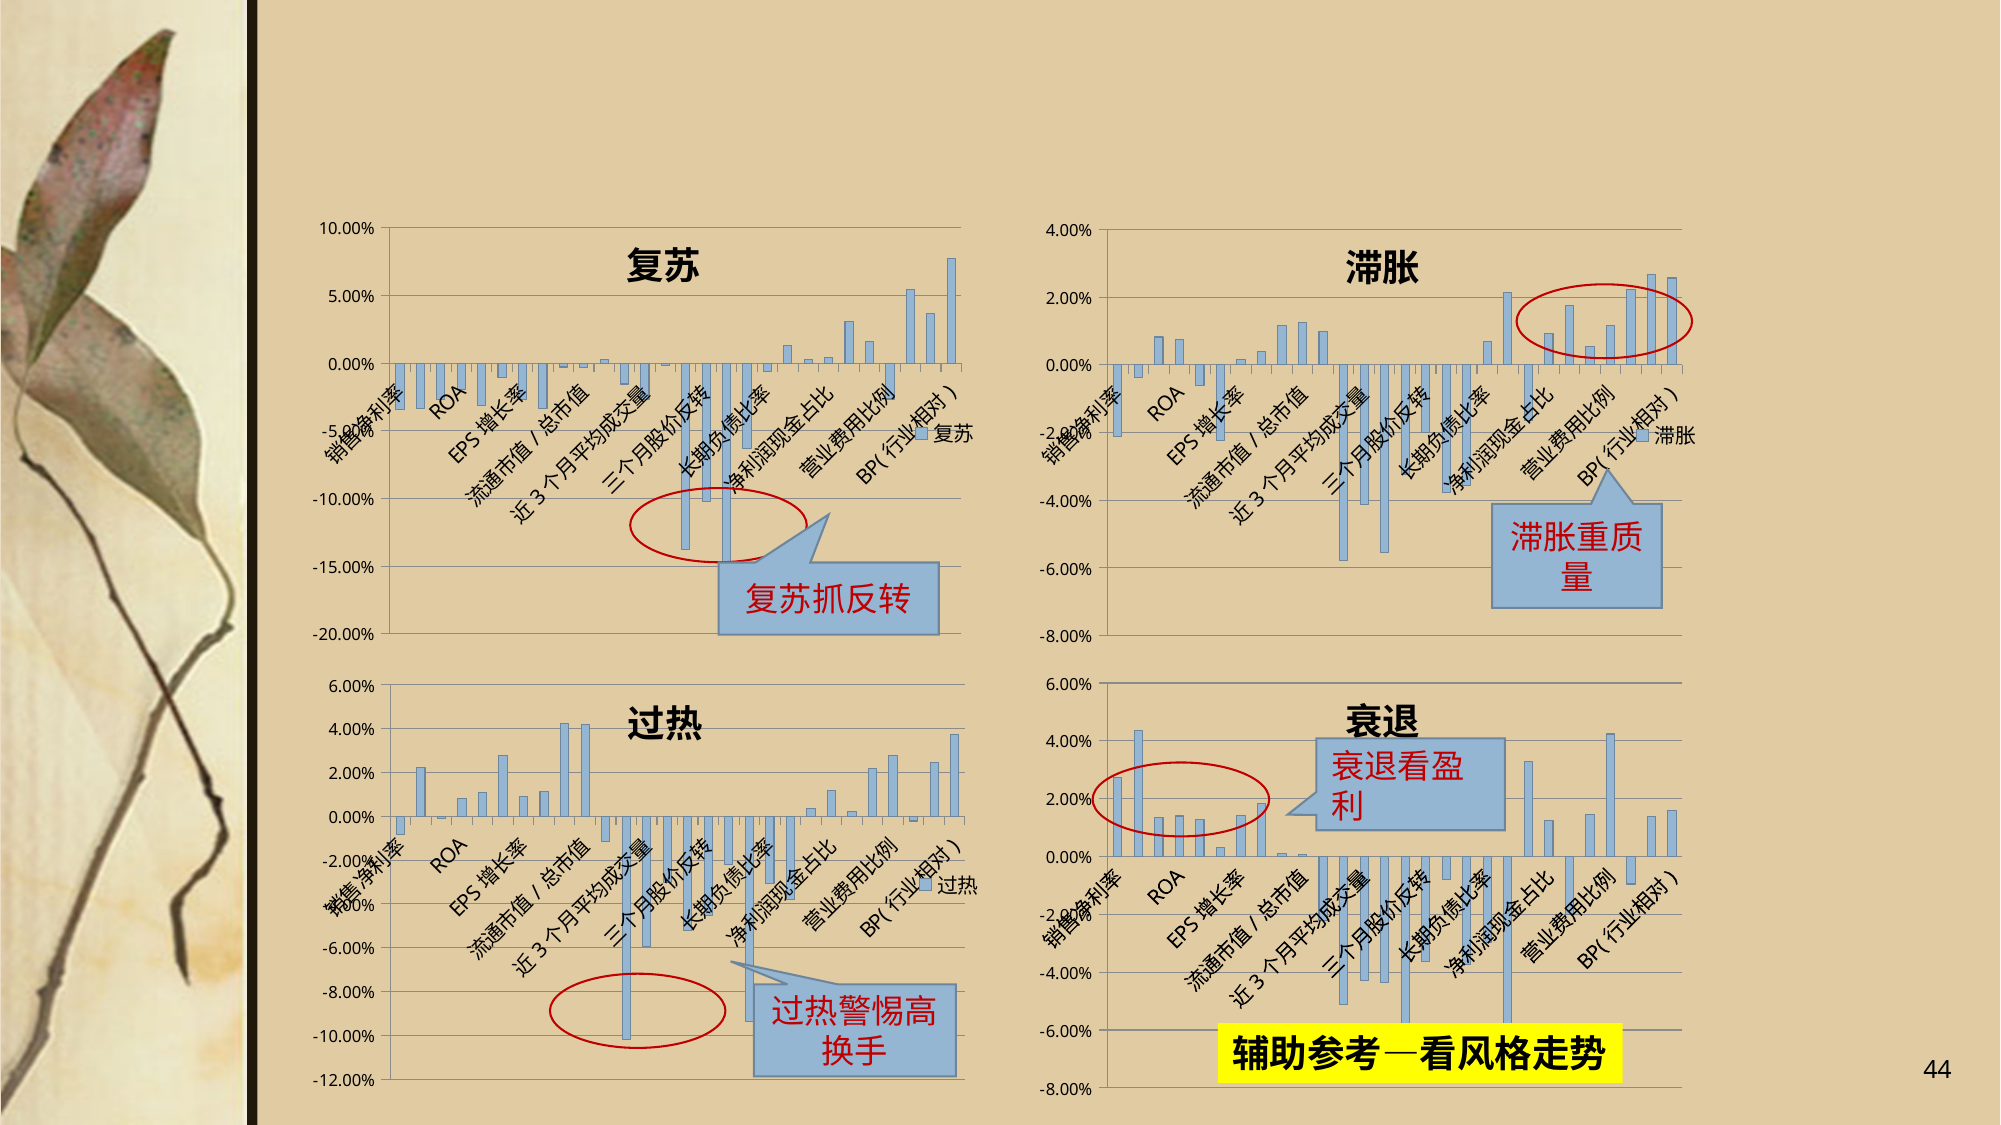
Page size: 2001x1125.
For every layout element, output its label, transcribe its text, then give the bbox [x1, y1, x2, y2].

slide_number 44 [1715, 1054, 1967, 1095]
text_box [294, 210, 1715, 1102]
picture [1, 0, 247, 1125]
